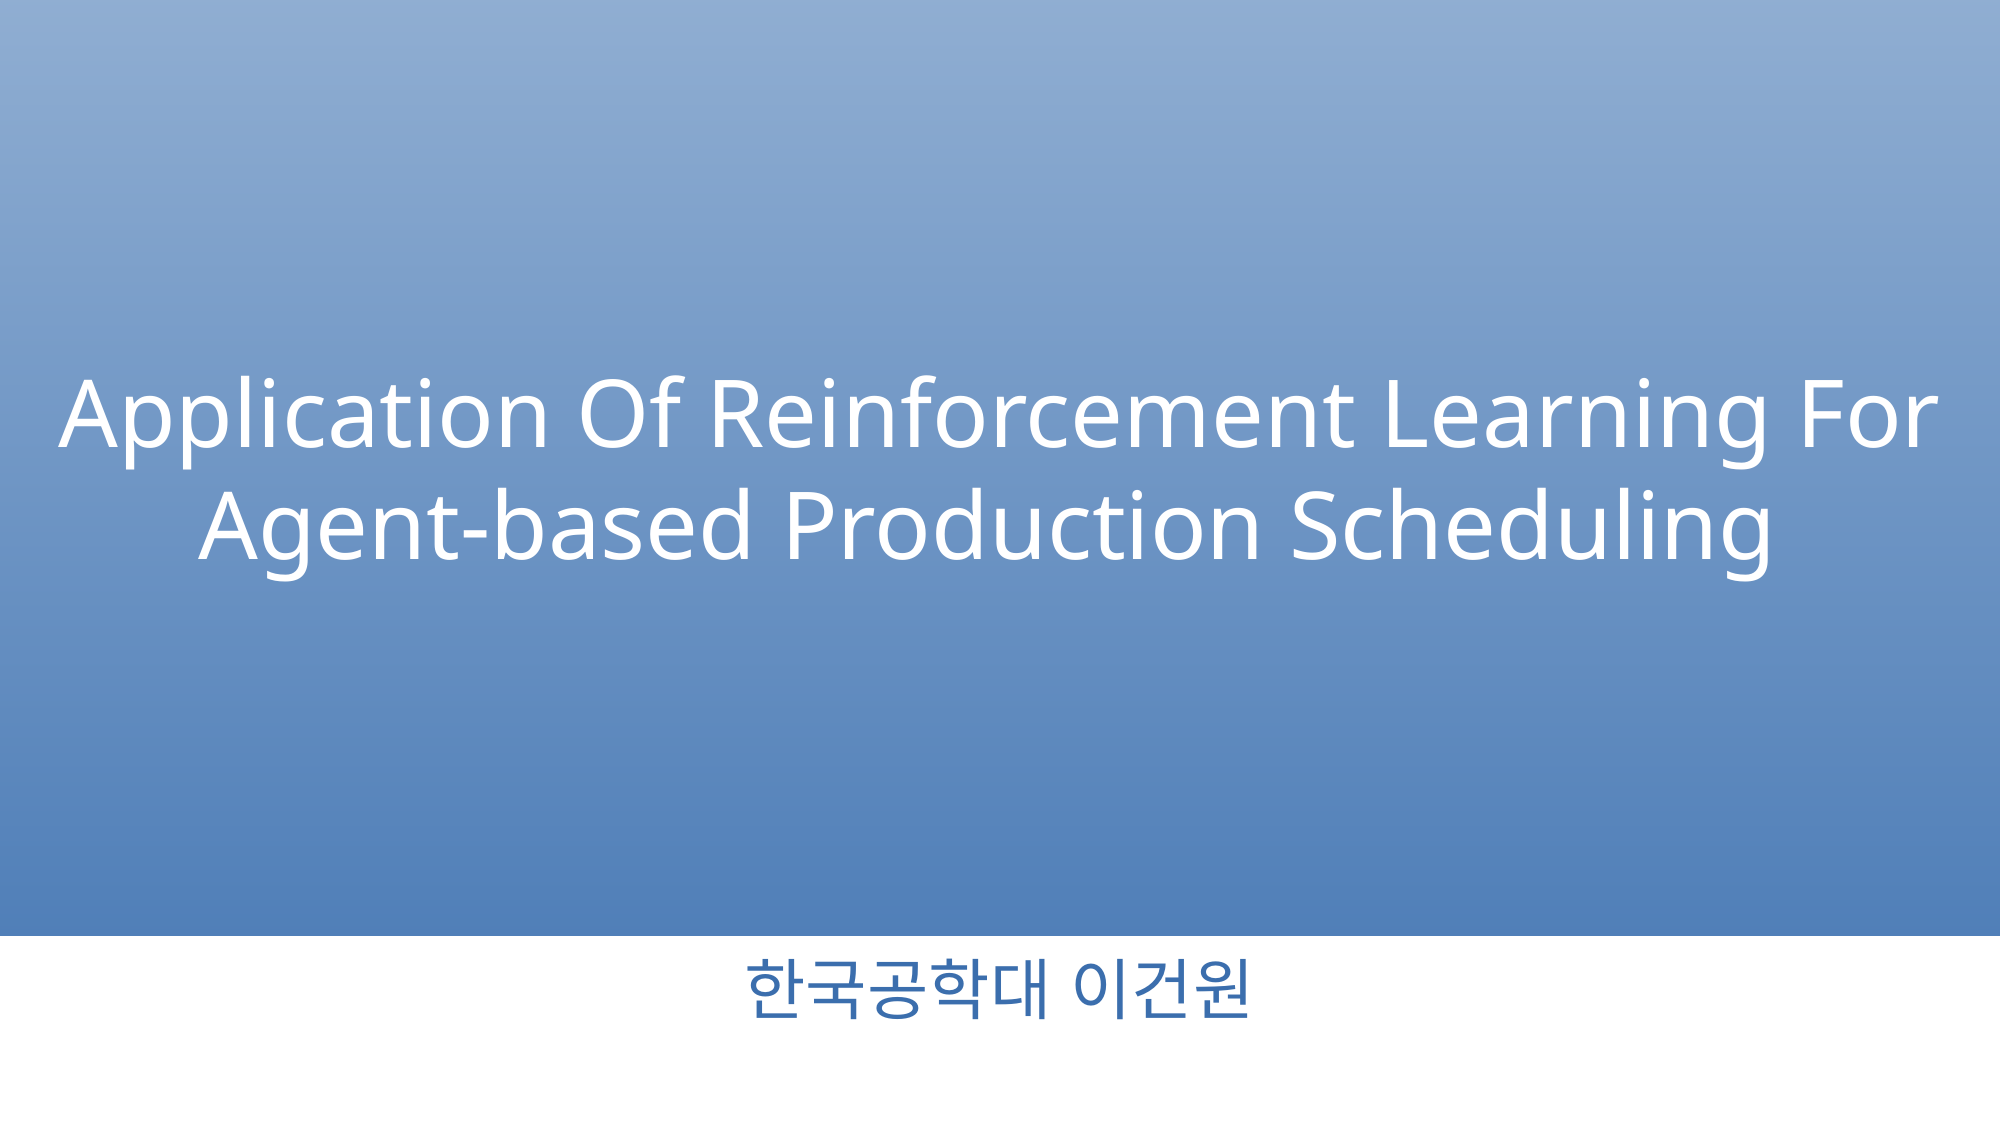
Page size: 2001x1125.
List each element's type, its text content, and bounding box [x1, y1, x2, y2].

text_box 한국공학대 이건원 [92, 940, 1908, 1035]
text_box Application Of Reinforcement Learning For Agent-based Production Scheduling [0, 0, 2000, 938]
